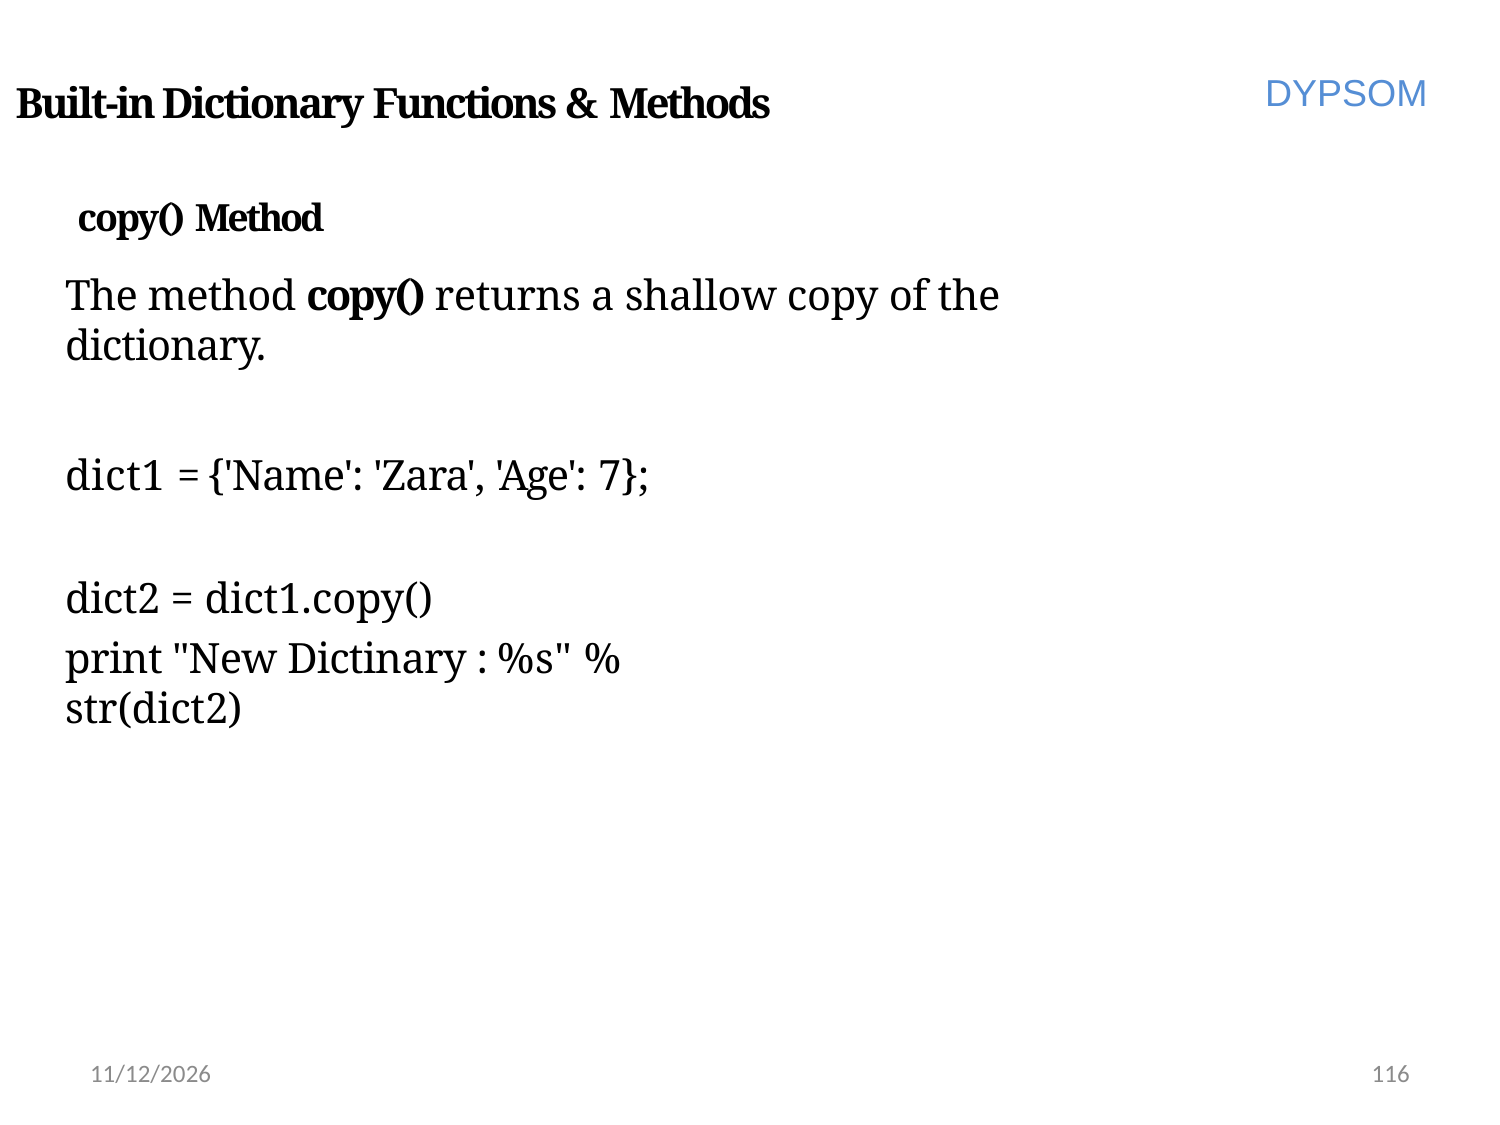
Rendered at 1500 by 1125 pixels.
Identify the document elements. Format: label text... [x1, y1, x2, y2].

text_box DYPSOM [1263, 66, 1474, 114]
text_box copy() Method The method copy() returns a shallow copy of the dictionary. [62, 191, 1133, 369]
slide_number 116 [1074, 1042, 1425, 1103]
text_box Built-in Dictionary Functions & Methods [13, 74, 787, 128]
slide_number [75, 1042, 425, 1103]
text_box dict1 = {'Name': 'Zara', 'Age': 7}; dict2 = dict1.copy() print "New Dictinary : %s" % str(dict2) [62, 446, 774, 732]
